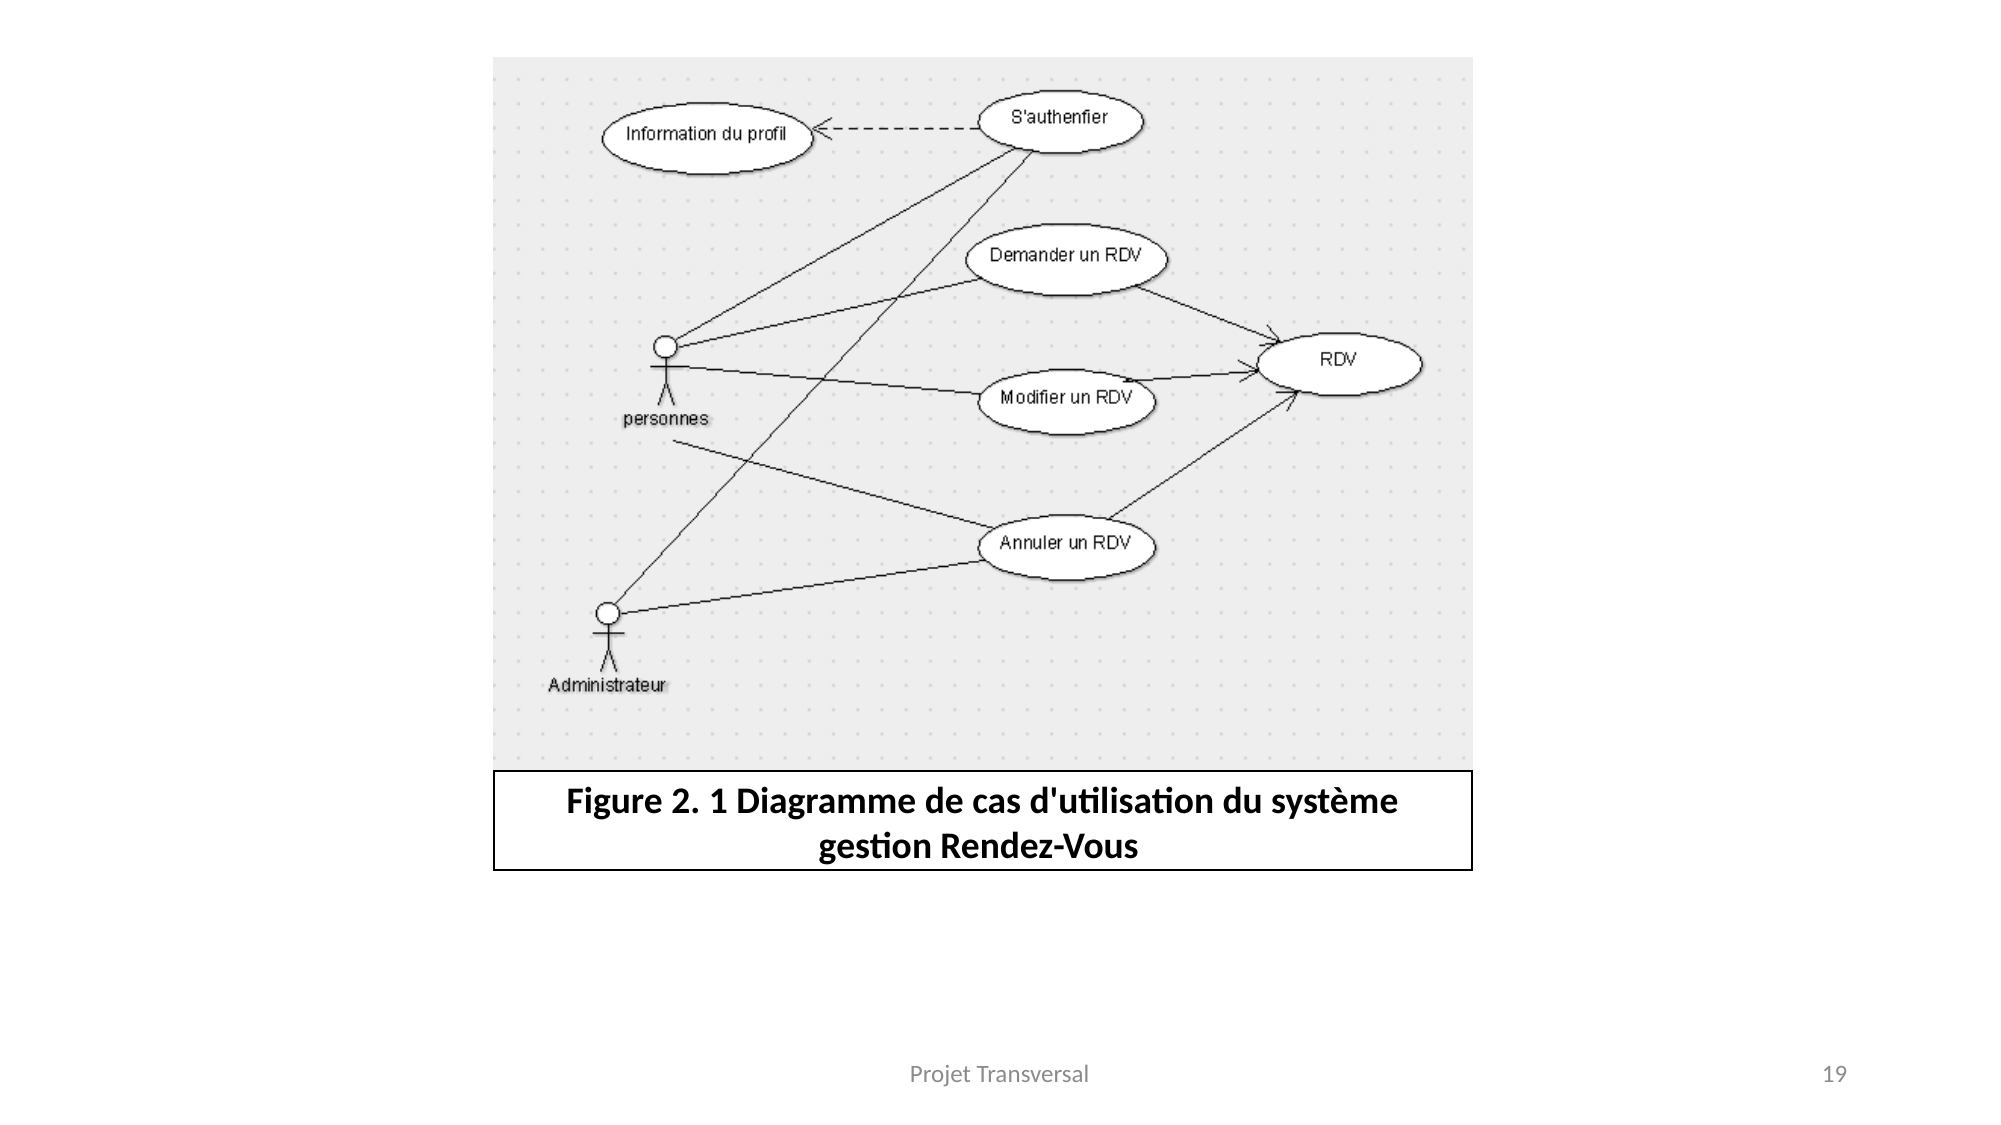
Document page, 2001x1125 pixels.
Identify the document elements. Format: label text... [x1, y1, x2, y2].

slide_number 19 [1412, 1042, 1863, 1103]
footer Projet Transversal [662, 1042, 1338, 1103]
text_box Figure 2. 1 Diagramme de cas d'utilisation du système gestion Rendez-Vous [493, 772, 1473, 871]
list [493, 57, 1473, 772]
